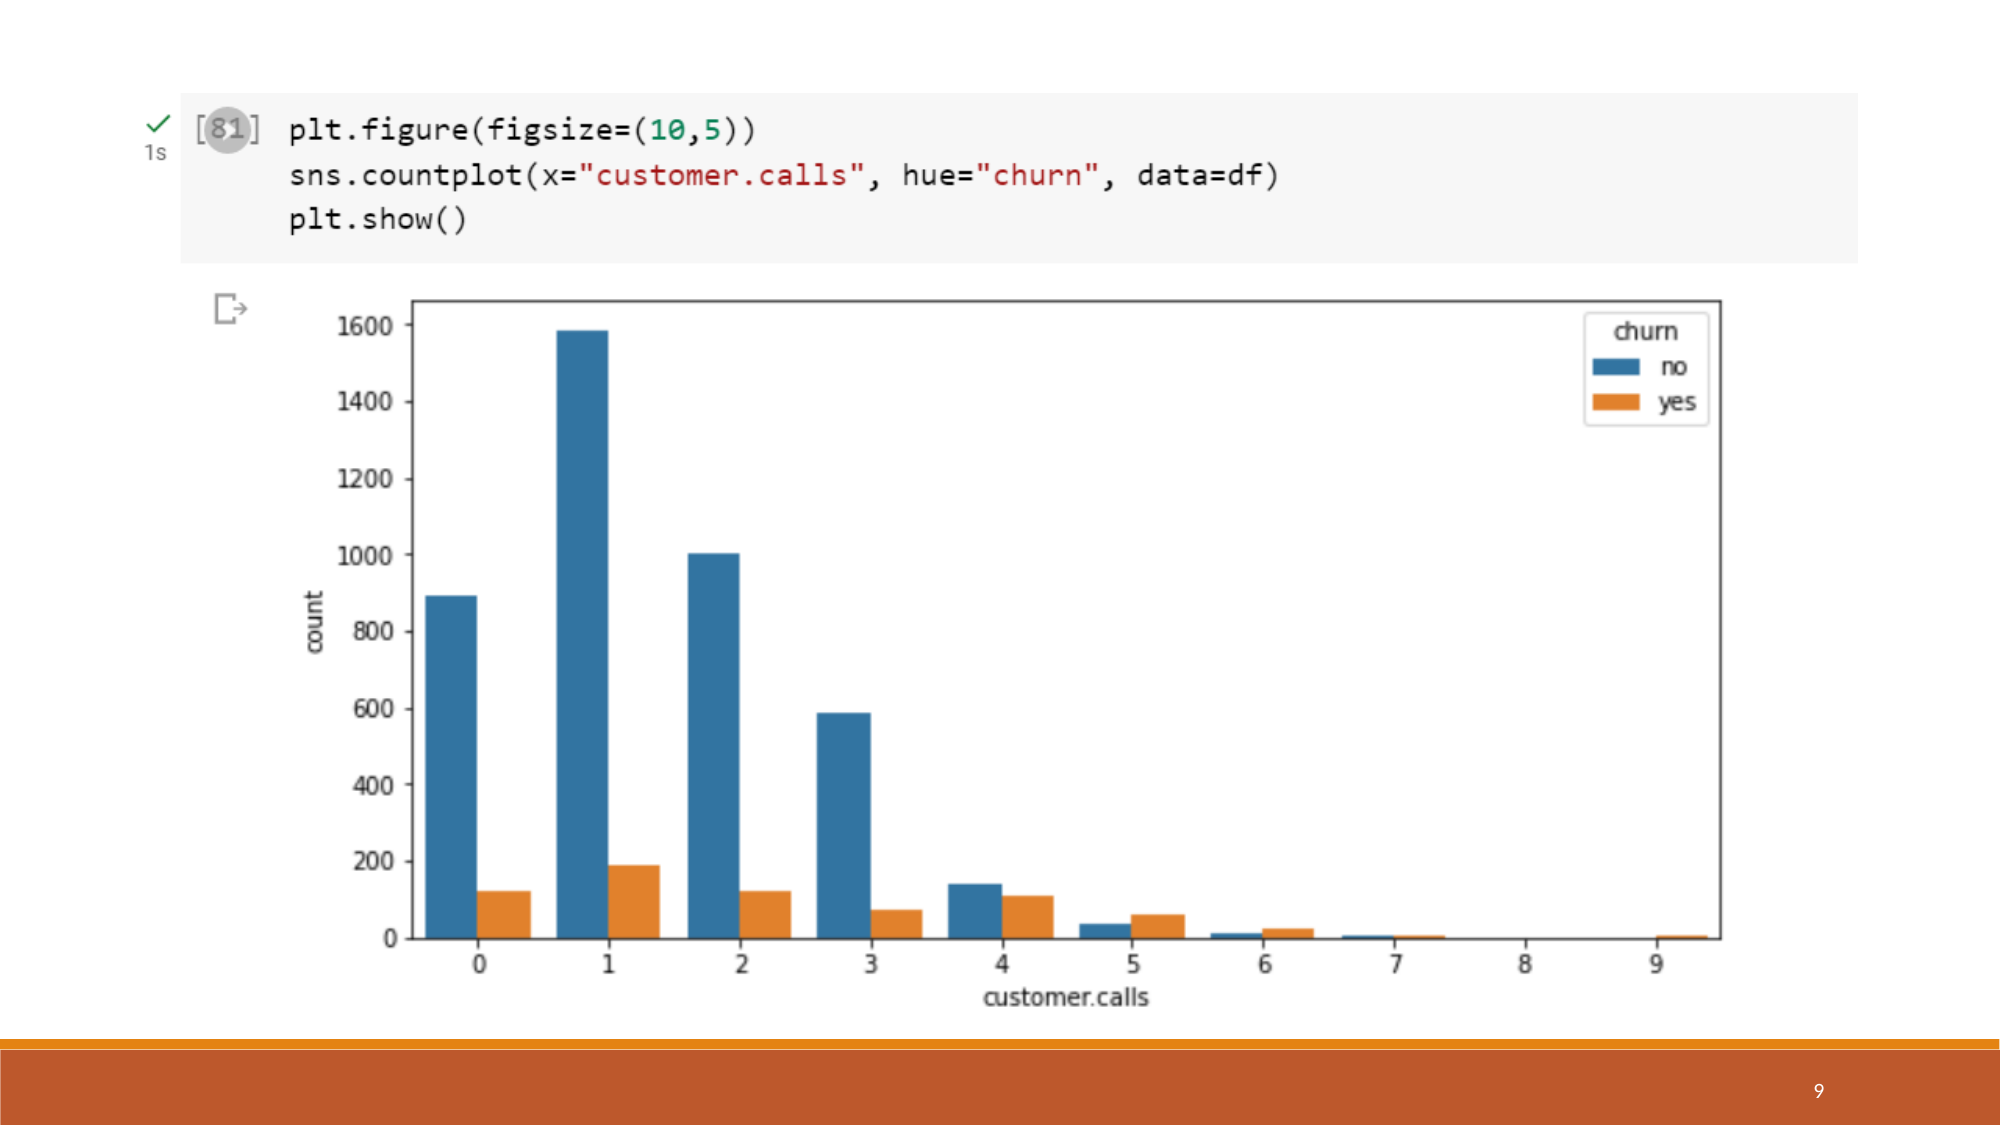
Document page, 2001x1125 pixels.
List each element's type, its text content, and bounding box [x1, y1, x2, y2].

picture [141, 93, 1859, 1032]
slide_number 9 [1624, 1059, 1840, 1120]
